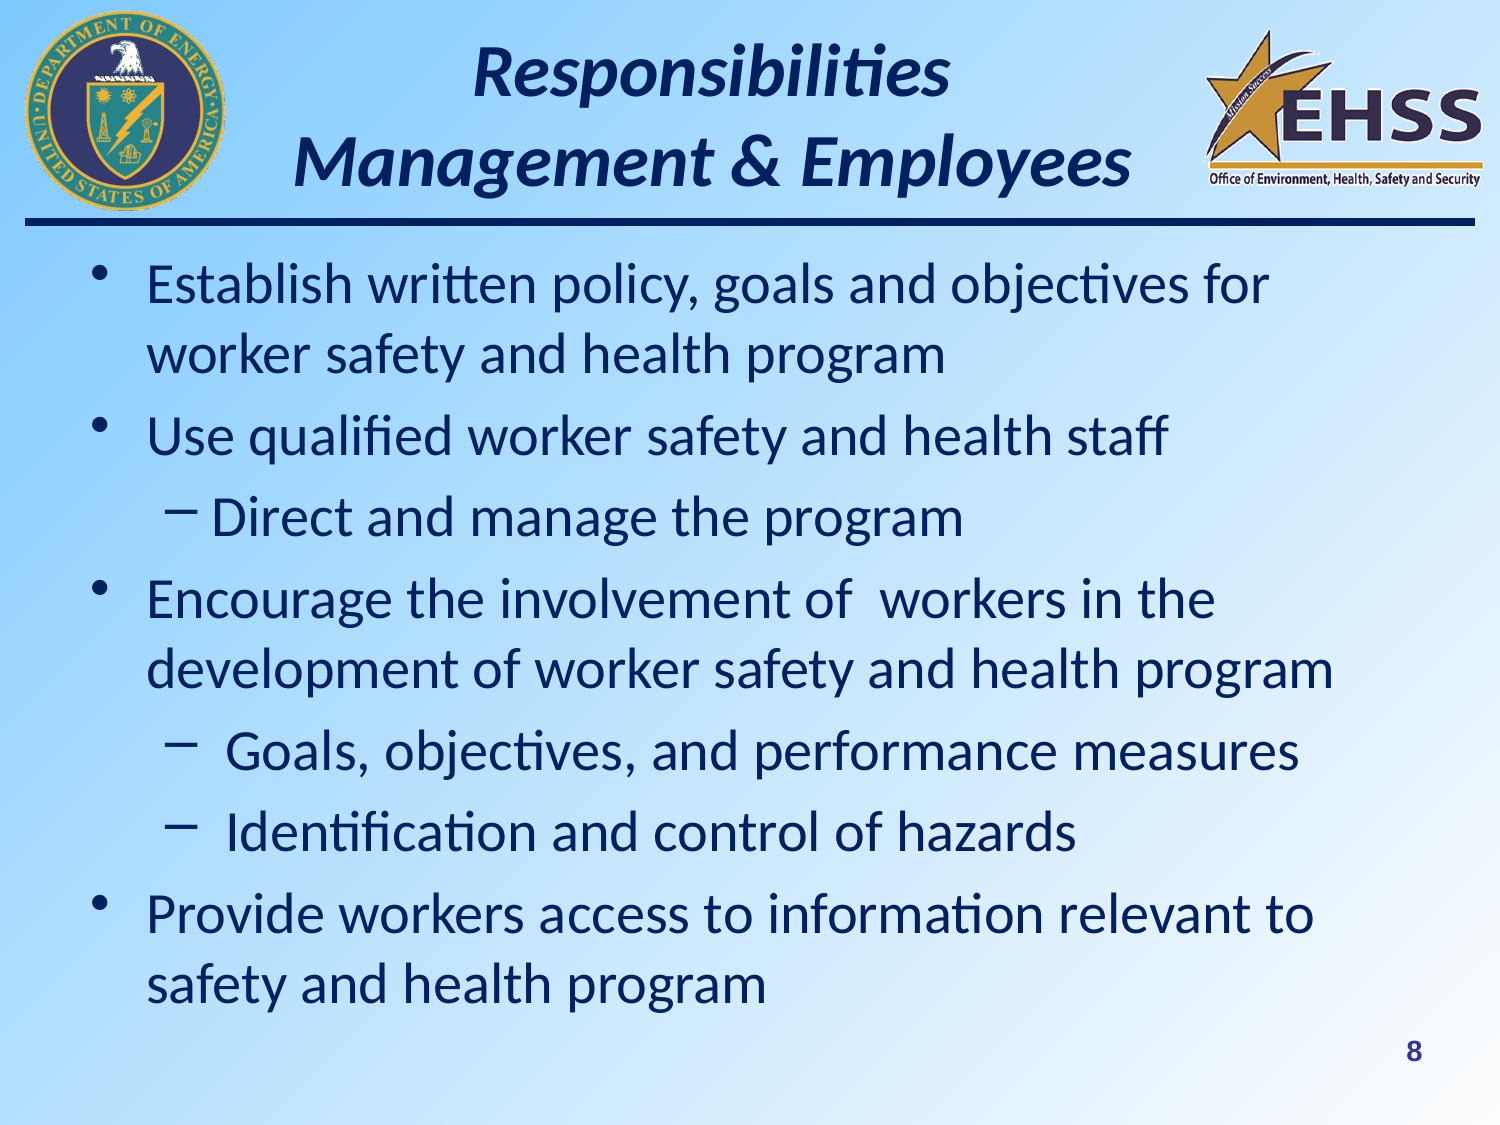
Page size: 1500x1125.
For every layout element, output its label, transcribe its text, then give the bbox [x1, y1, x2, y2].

list Establish written policy, goals and objectives for worker safety and health program Use qualified worker safety and health staff Direct and manage the program Encourage the involvement of workers in the development of worker safety and health program Goals, objectives, and performance measures Identification and control of hazards Provide workers access to information relevant to safety and health program [75, 237, 1425, 1005]
picture [1203, 29, 1484, 187]
picture [24, 10, 225, 211]
title Responsibilities Management & Employees [225, 75, 1200, 237]
